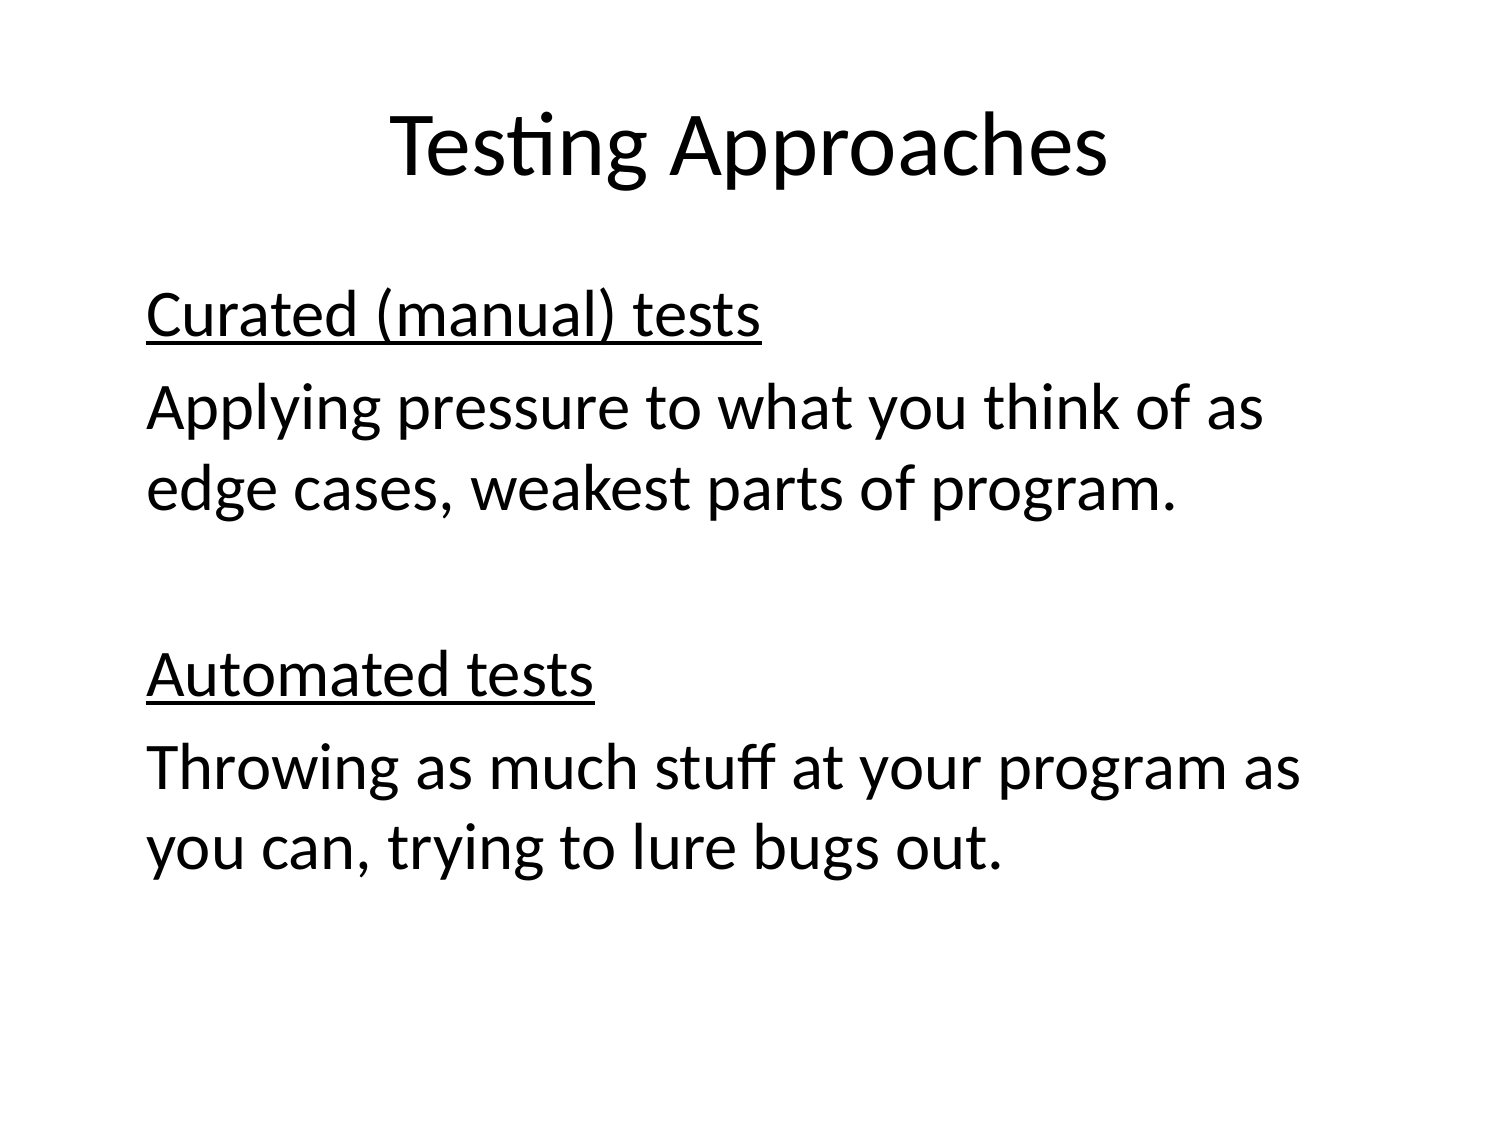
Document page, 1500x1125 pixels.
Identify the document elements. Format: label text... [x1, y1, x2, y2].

title Testing Approaches [75, 45, 1425, 233]
list Curated (manual) tests Applying pressure to what you think of as edge cases, weakest parts of program. Automated tests Throwing as much stuff at your program as you can, trying to lure bugs out. [75, 262, 1425, 1005]
